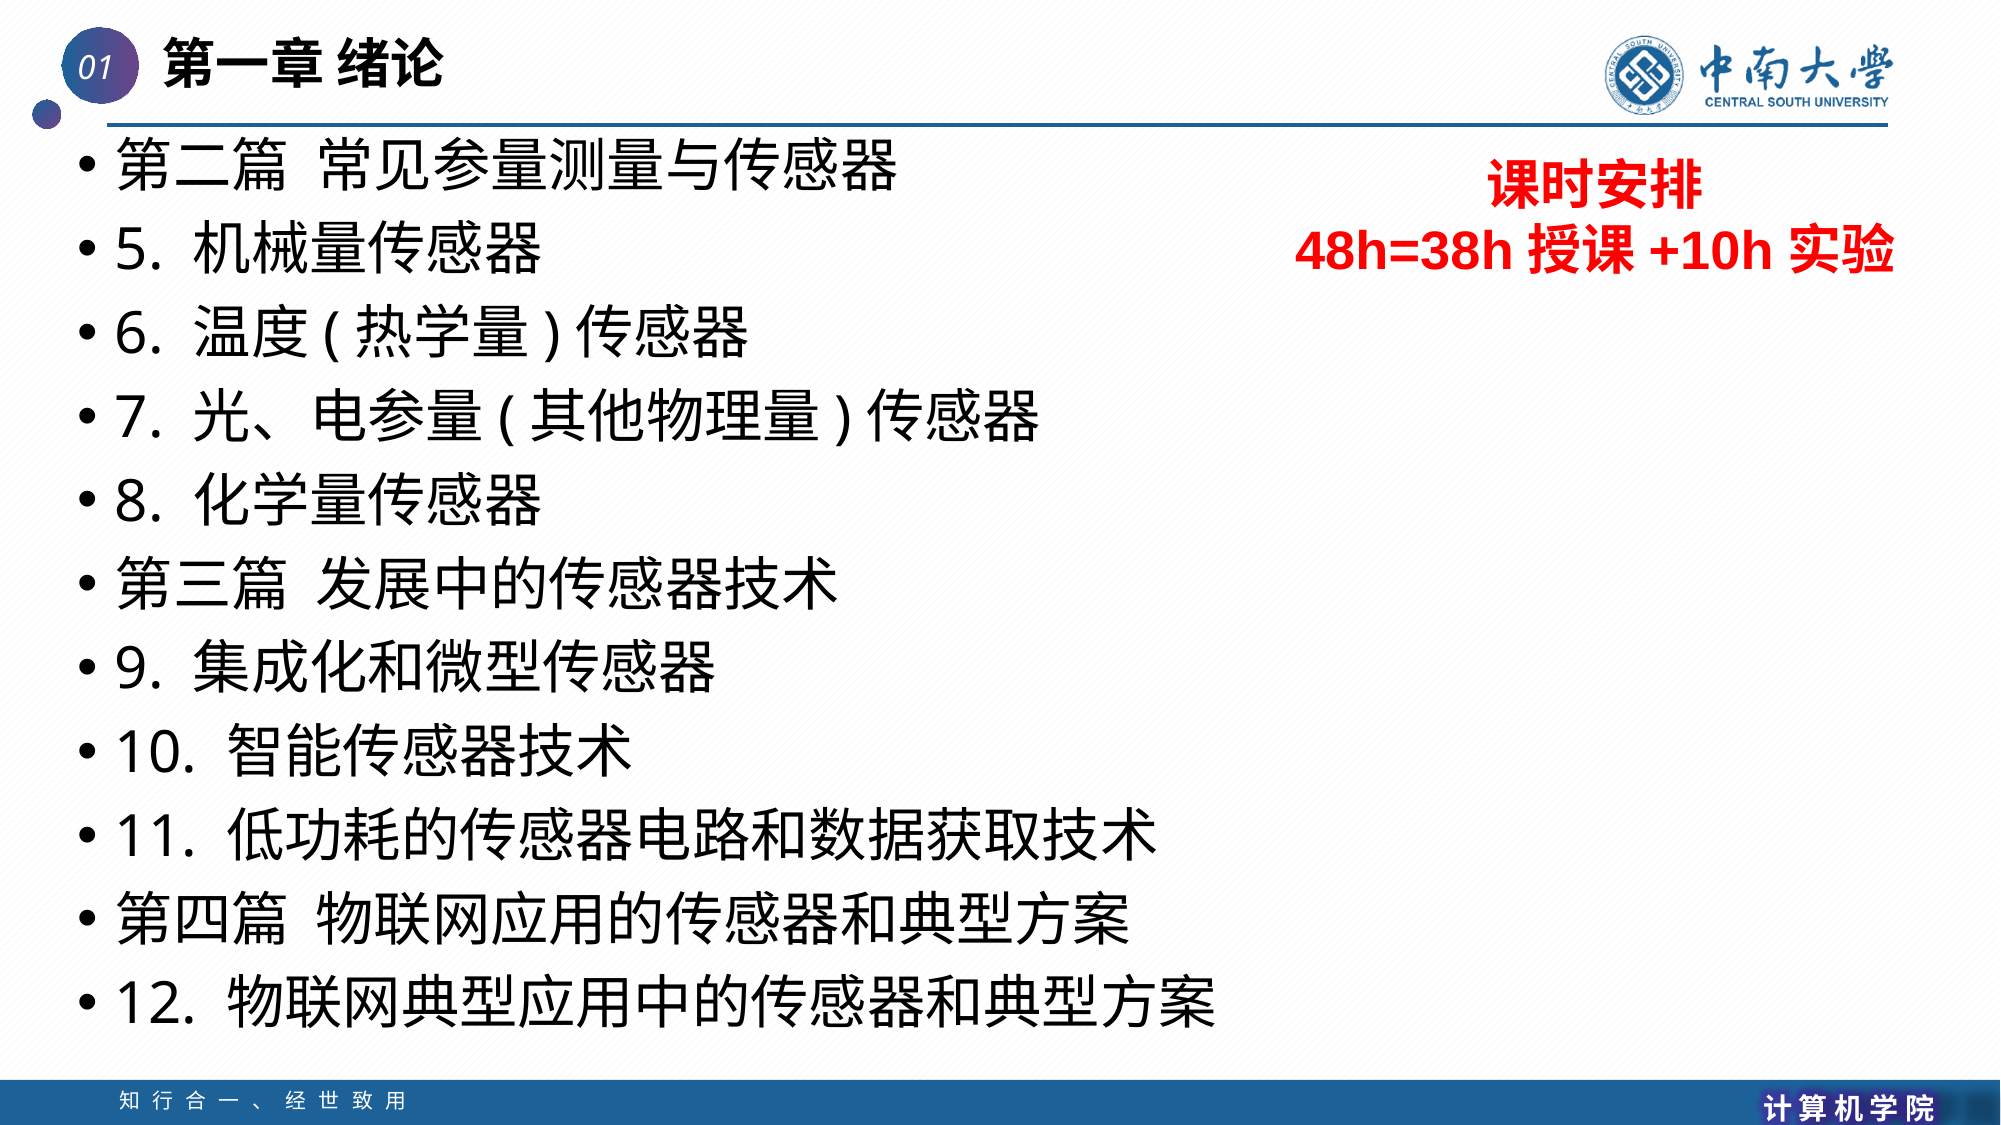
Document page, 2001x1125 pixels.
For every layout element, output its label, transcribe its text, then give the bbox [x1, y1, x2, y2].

text_box 课时安排 48h=38h授课+10h实验 [1273, 143, 1917, 288]
text_box 第二篇 常见参量测量与传感器 5. 机械量传感器 6. 温度(热学量)传感器 7. 光、电参量(其他物理量)传感器 8. 化学量传感器 第三篇 发展中的传感器技术 9. 集成化和微型传感器 10. 智能传感器技术 11. 低功耗的传感器电路和数据获取技术 第四篇 物联网应用的传感器和典型方案 12. 物联网典型应用中的传感器和典型方案 [62, 128, 1529, 929]
picture [1594, 29, 1906, 121]
